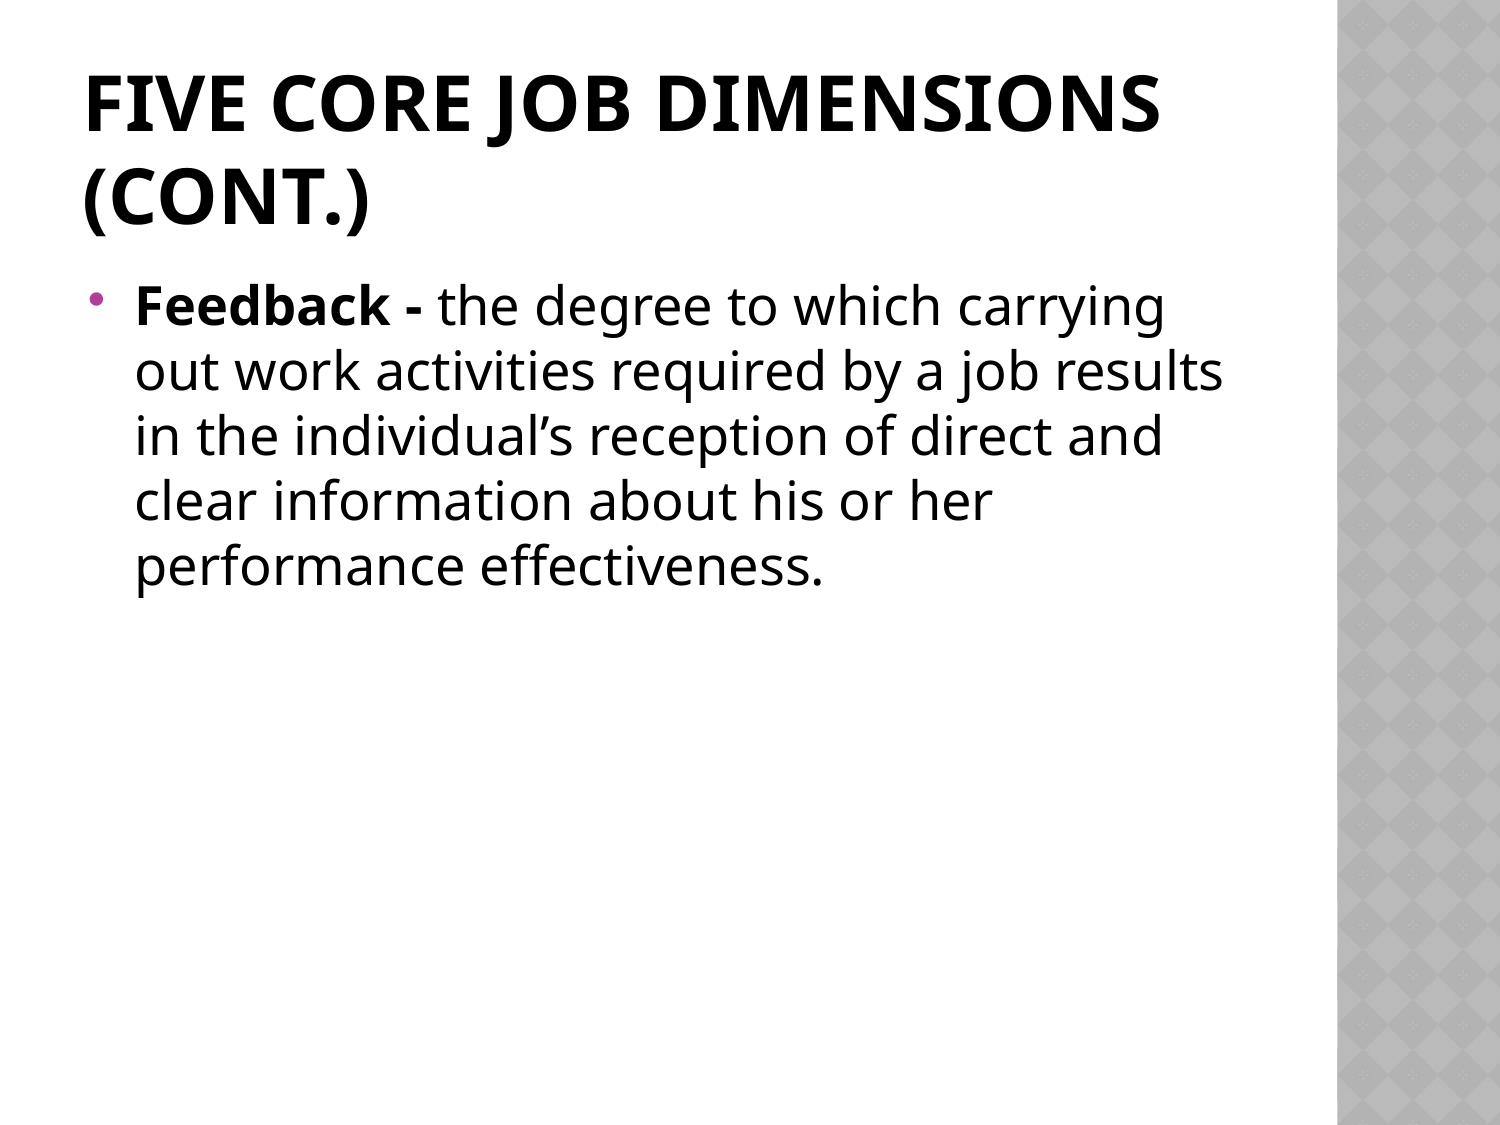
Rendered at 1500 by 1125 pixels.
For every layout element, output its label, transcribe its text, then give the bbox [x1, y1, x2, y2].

title Five Core Job Dimensions (cont.) [75, 52, 1263, 240]
list Feedback - the degree to which carrying out work activities required by a job results in the individual’s reception of direct and clear information about his or her performance effectiveness. [75, 264, 1263, 1059]
